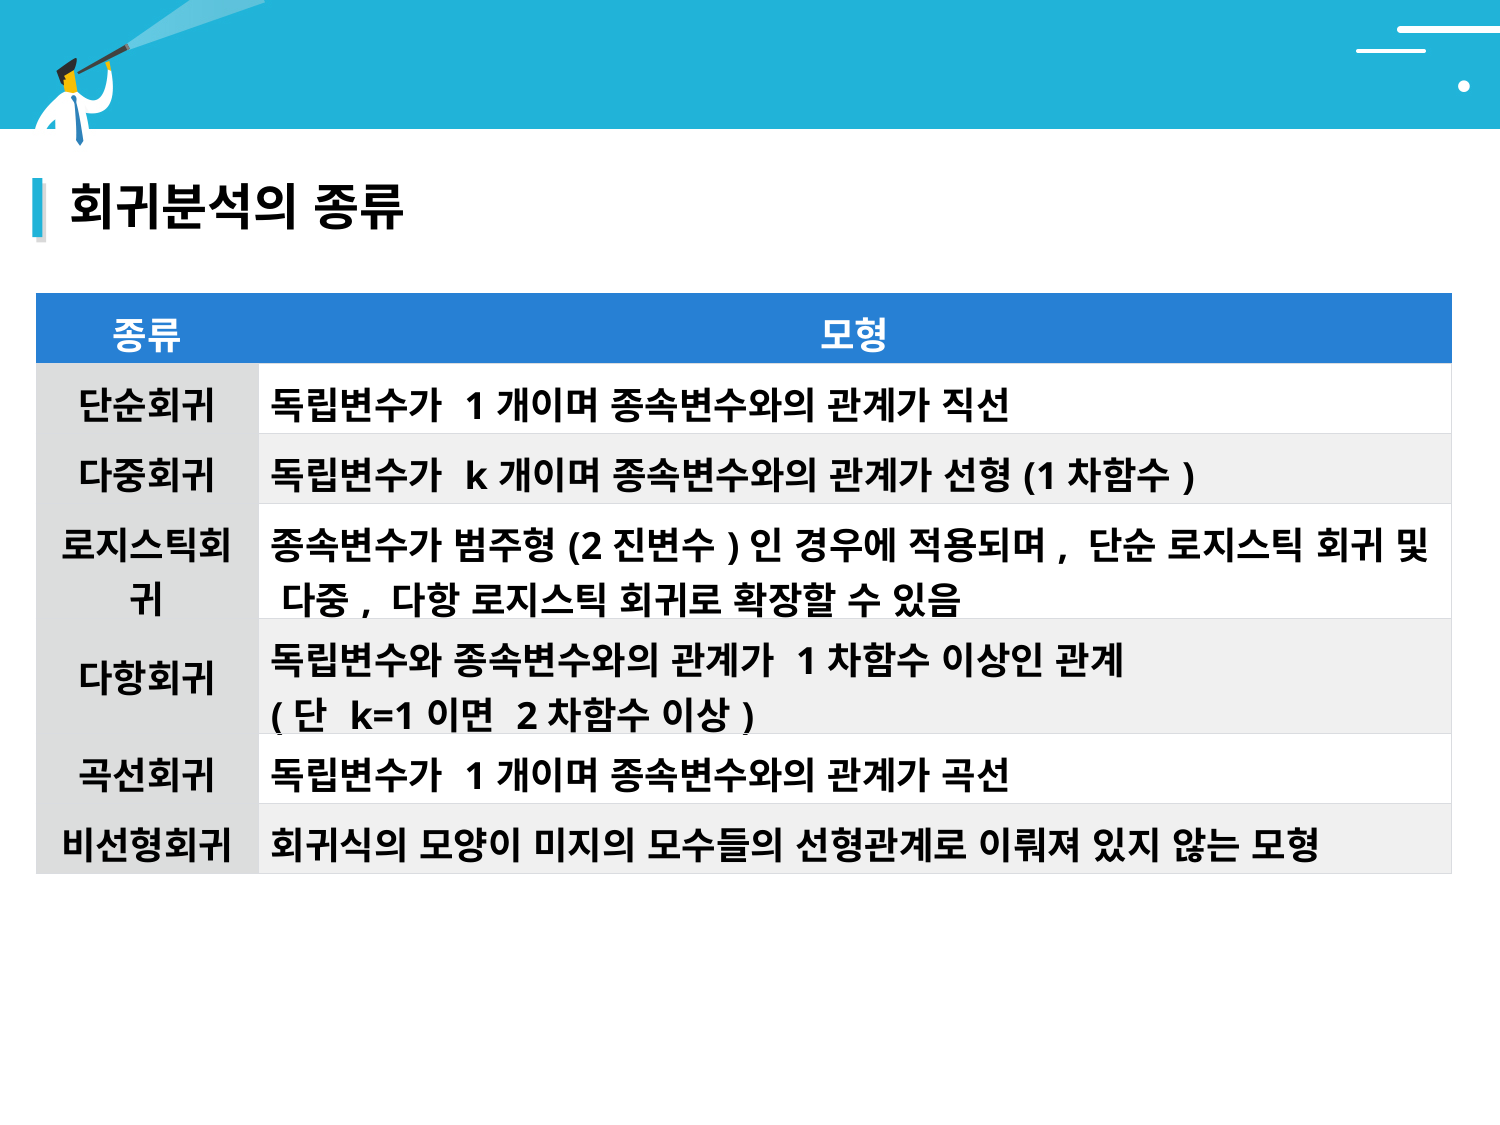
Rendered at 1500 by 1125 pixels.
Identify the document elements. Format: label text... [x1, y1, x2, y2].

table_cell 회귀식의 모양이 미지의 모수들의 선형관계로 이뤄져 있지 않는 모형 [259, 804, 1451, 873]
table_cell 독립변수가 1개이며 종속변수와의 관계가 곡선 [259, 734, 1451, 803]
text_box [32, 168, 1297, 245]
table_cell 독립변수가 k개이며 종속변수와의 관계가 선형(1차함수) [259, 434, 1451, 503]
table_header 종류 [37, 294, 258, 363]
table_cell 비선형회귀 [37, 804, 258, 873]
table_cell 종속변수가 범주형(2진변수)인 경우에 적용되며, 단순 로지스틱 회귀 및 다중, 다항 로지스틱 회귀로 확장할 수 있음 [259, 504, 1451, 618]
table_cell 단순회귀 [37, 364, 258, 433]
table_cell 다중회귀 [37, 434, 258, 503]
picture [0, 0, 1500, 1125]
table_cell 곡선회귀 [37, 734, 258, 803]
title 2. 회귀분석 [131, 14, 1110, 119]
table_cell 독립변수가 1개이며 종속변수와의 관계가 직선 [259, 364, 1451, 433]
table_header 모형 [259, 294, 1451, 363]
table_cell 로지스틱회귀 [37, 504, 258, 618]
table_cell 다항회귀 [37, 619, 258, 733]
table_cell 독립변수와 종속변수와의 관계가 1차함수 이상인 관계 (단 k=1이면 2차함수 이상) [259, 619, 1451, 733]
